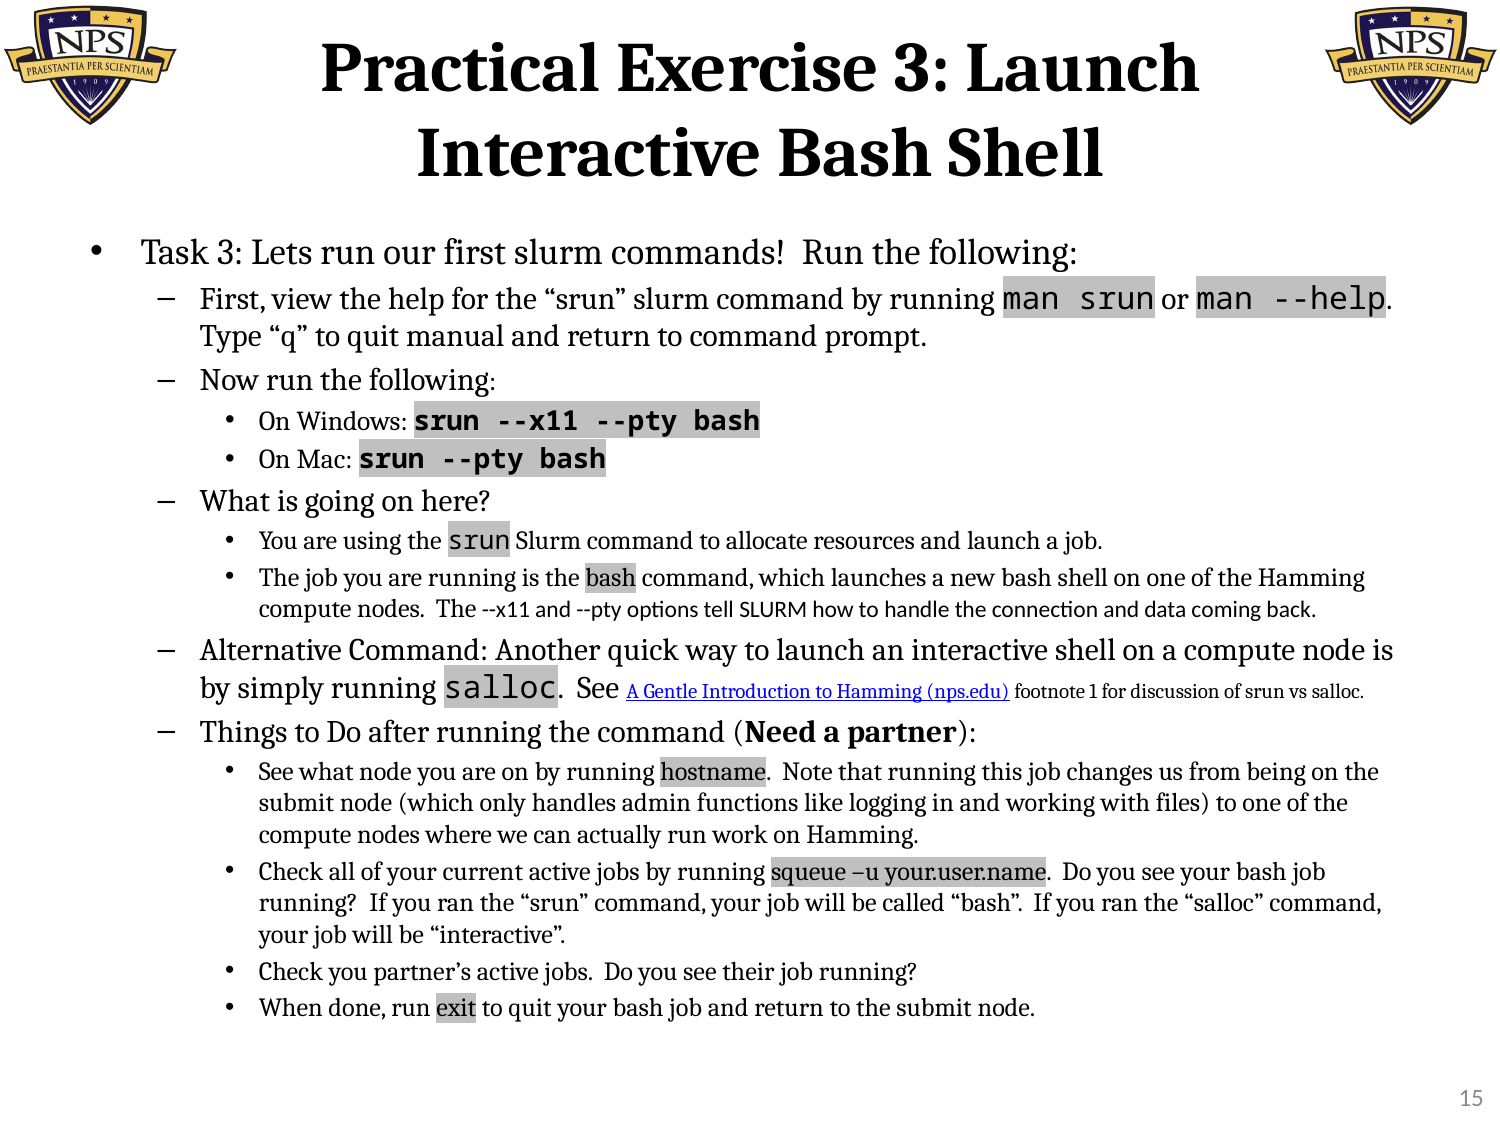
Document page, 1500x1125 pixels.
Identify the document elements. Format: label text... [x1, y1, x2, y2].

slide_number 15 [1149, 1066, 1499, 1125]
picture [1324, 5, 1498, 126]
picture [3, 4, 178, 126]
list Task 3: Lets run our first slurm commands! Run the following: First, view the help for the “srun” slurm command by running man srun or man --help. Type “q” to quit manual and return to command prompt. Now run the following: On Windows: srun --x11 --pty bash On Mac: srun --pty bash What is going on here? You are using the srun Slurm command to allocate resources and launch a job. The job you are running is the bash command, which launches a new bash shell on one of the Hamming compute nodes. The --x11 and --pty options tell SLURM how to handle the connection and data coming back. Alternative Command: Another quick way to launch an interactive shell on a compute node is by simply running salloc. See A Gentle Introduction to Hamming (nps.edu) footnote 1 for discussion of srun vs salloc. Things to Do after running the command (Need a partner): See what node you are on by running hostname. Note that running this job changes us from being on the submit node (which only handles admin functions like logging in and working with files) to one of the compute nodes where we can actually run work on Hamming. Check all of your current active jobs by running squeue –u your.user.name. Do you see your bash job running? If you ran the “srun” command, your job will be called “bash”. If you ran the “salloc” command, your job will be “interactive”. Check you partner’s active jobs. Do you see their job running? When done, run exit to quit your bash job and return to the submit node. [75, 219, 1425, 1067]
title Practical Exercise 3: Launch Interactive Bash Shell [257, 11, 1265, 200]
